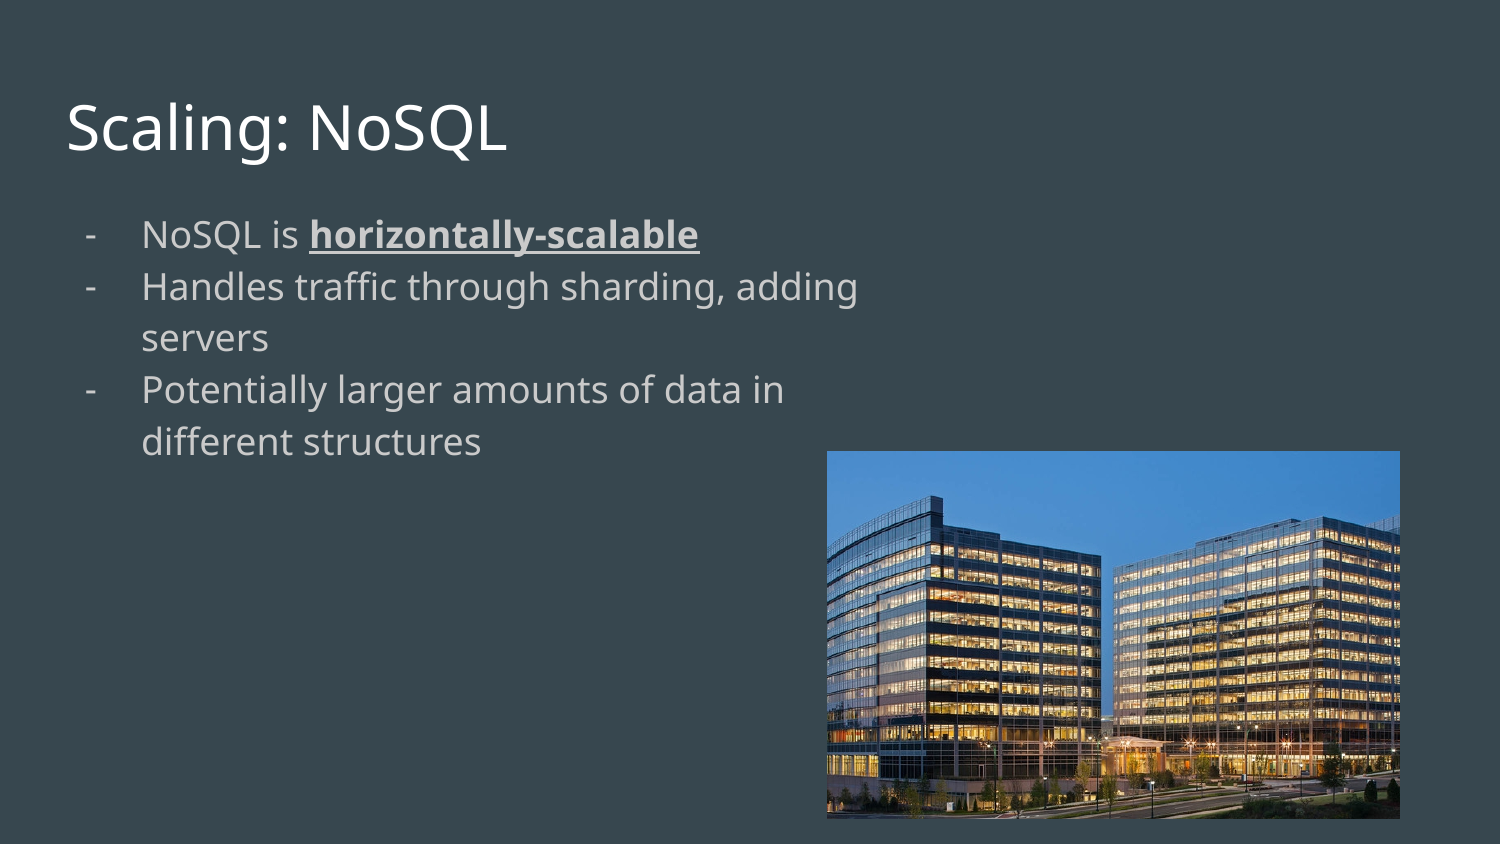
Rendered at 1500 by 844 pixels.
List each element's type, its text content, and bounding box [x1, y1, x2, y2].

list NoSQL is horizontally-scalable Handles traffic through sharding, adding servers Potentially larger amounts of data in different structures [51, 189, 879, 750]
title Scaling: NoSQL [51, 72, 1449, 167]
picture [827, 450, 1400, 820]
